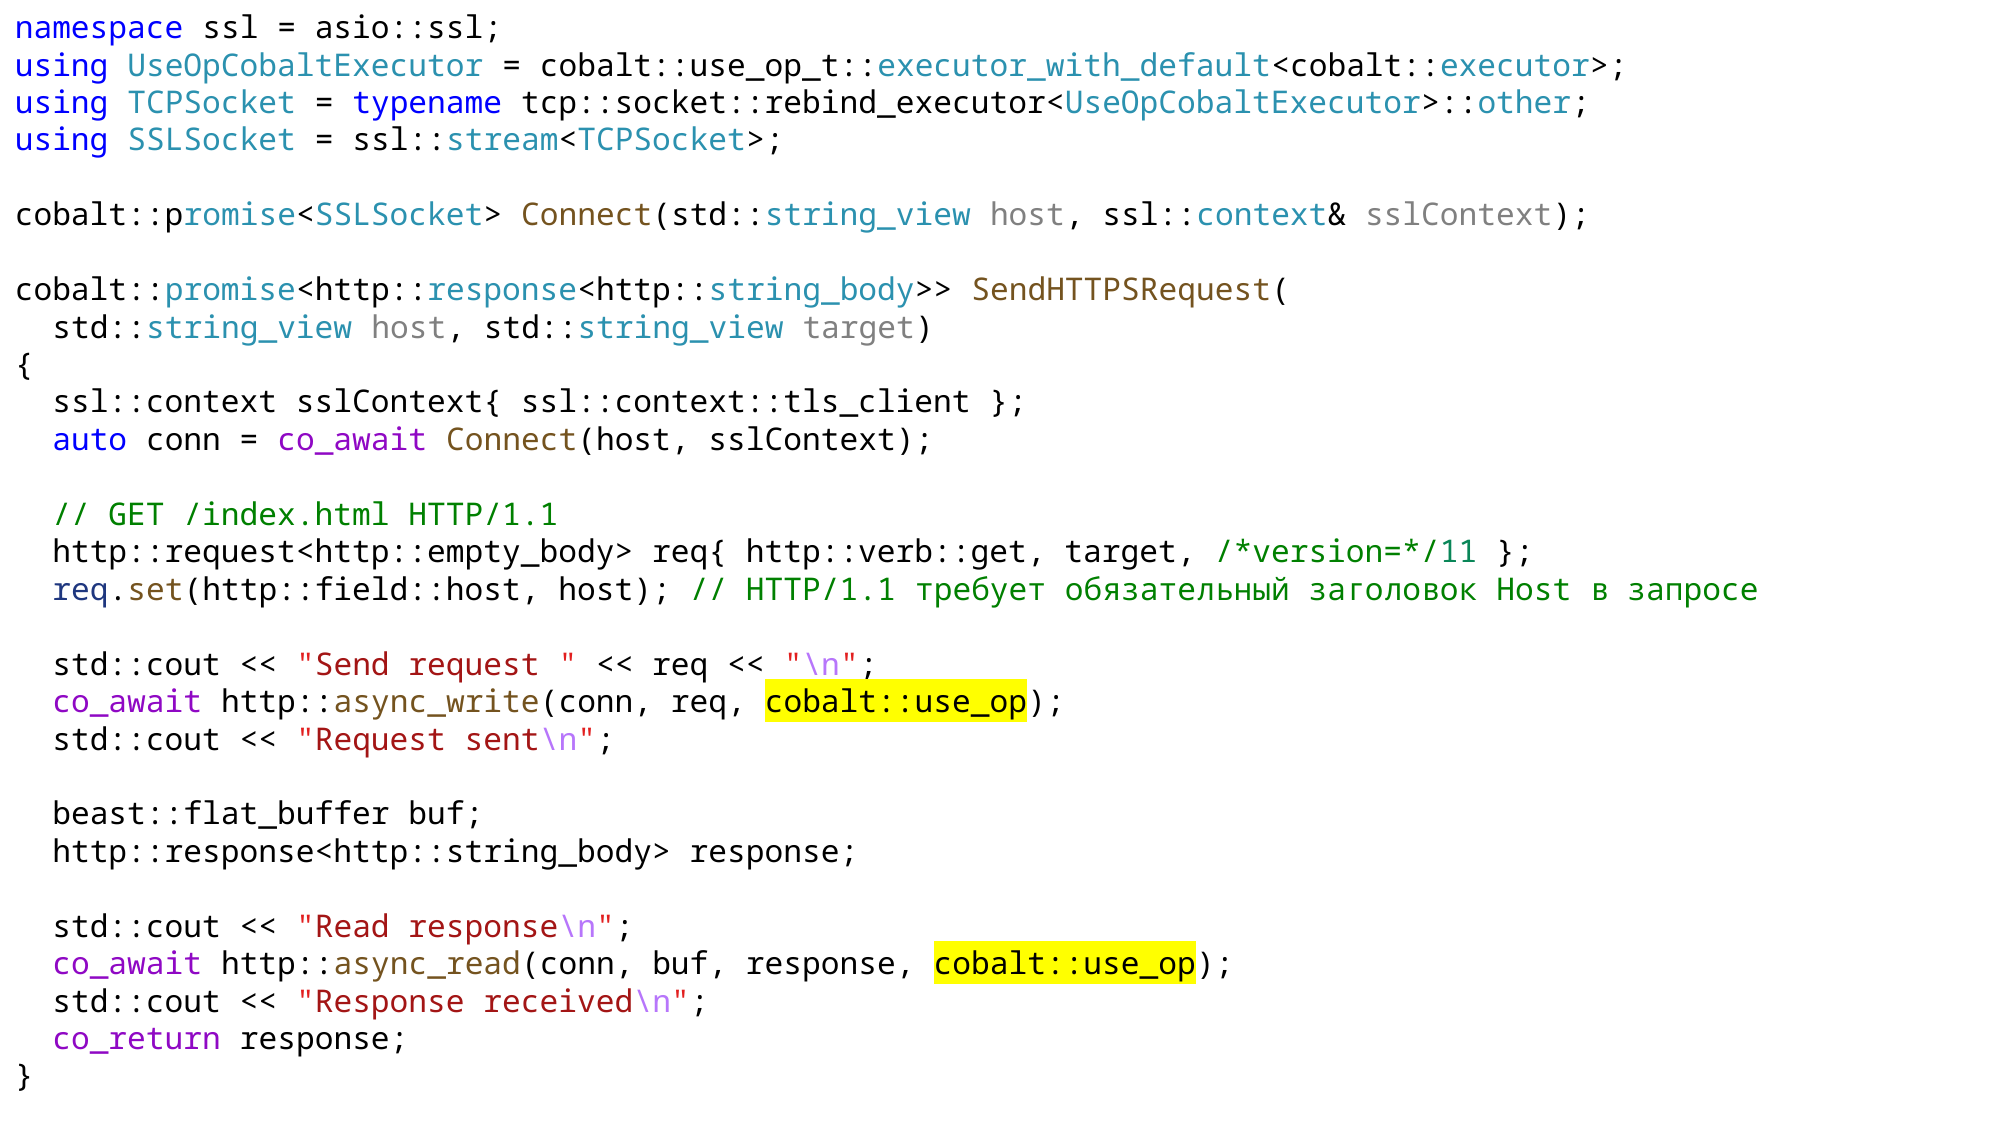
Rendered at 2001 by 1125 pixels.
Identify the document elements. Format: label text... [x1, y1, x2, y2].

text_box namespace ssl = asio::ssl; using UseOpCobaltExecutor = cobalt::use_op_t::executor_with_default<cobalt::executor>; using TCPSocket = typename tcp::socket::rebind_executor<UseOpCobaltExecutor>::other; using SSLSocket = ssl::stream<TCPSocket>; cobalt::promise<SSLSocket> Connect(std::string_view host, ssl::context& sslContext); cobalt::promise<http::response<http::string_body>> SendHTTPSRequest( std::string_view host, std::string_view target) { ssl::context sslContext{ ssl::context::tls_client }; auto conn = co_await Connect(host, sslContext); // GET /index.html HTTP/1.1 http::request<http::empty_body> req{ http::verb::get, target, /*version=*/11 }; req.set(http::field::host, host); // HTTP/1.1 требует обязательный заголовок Host в запросе std::cout << "Send request " << req << "\n"; co_await http::async_write(conn, req, cobalt::use_op); std::cout << "Request sent\n"; beast::flat_buffer buf; http::response<http::string_body> response; std::cout << "Read response\n"; co_await http::async_read(conn, buf, response, cobalt::use_op); std::cout << "Response received\n"; co_return response; } [0, 0, 2000, 1101]
